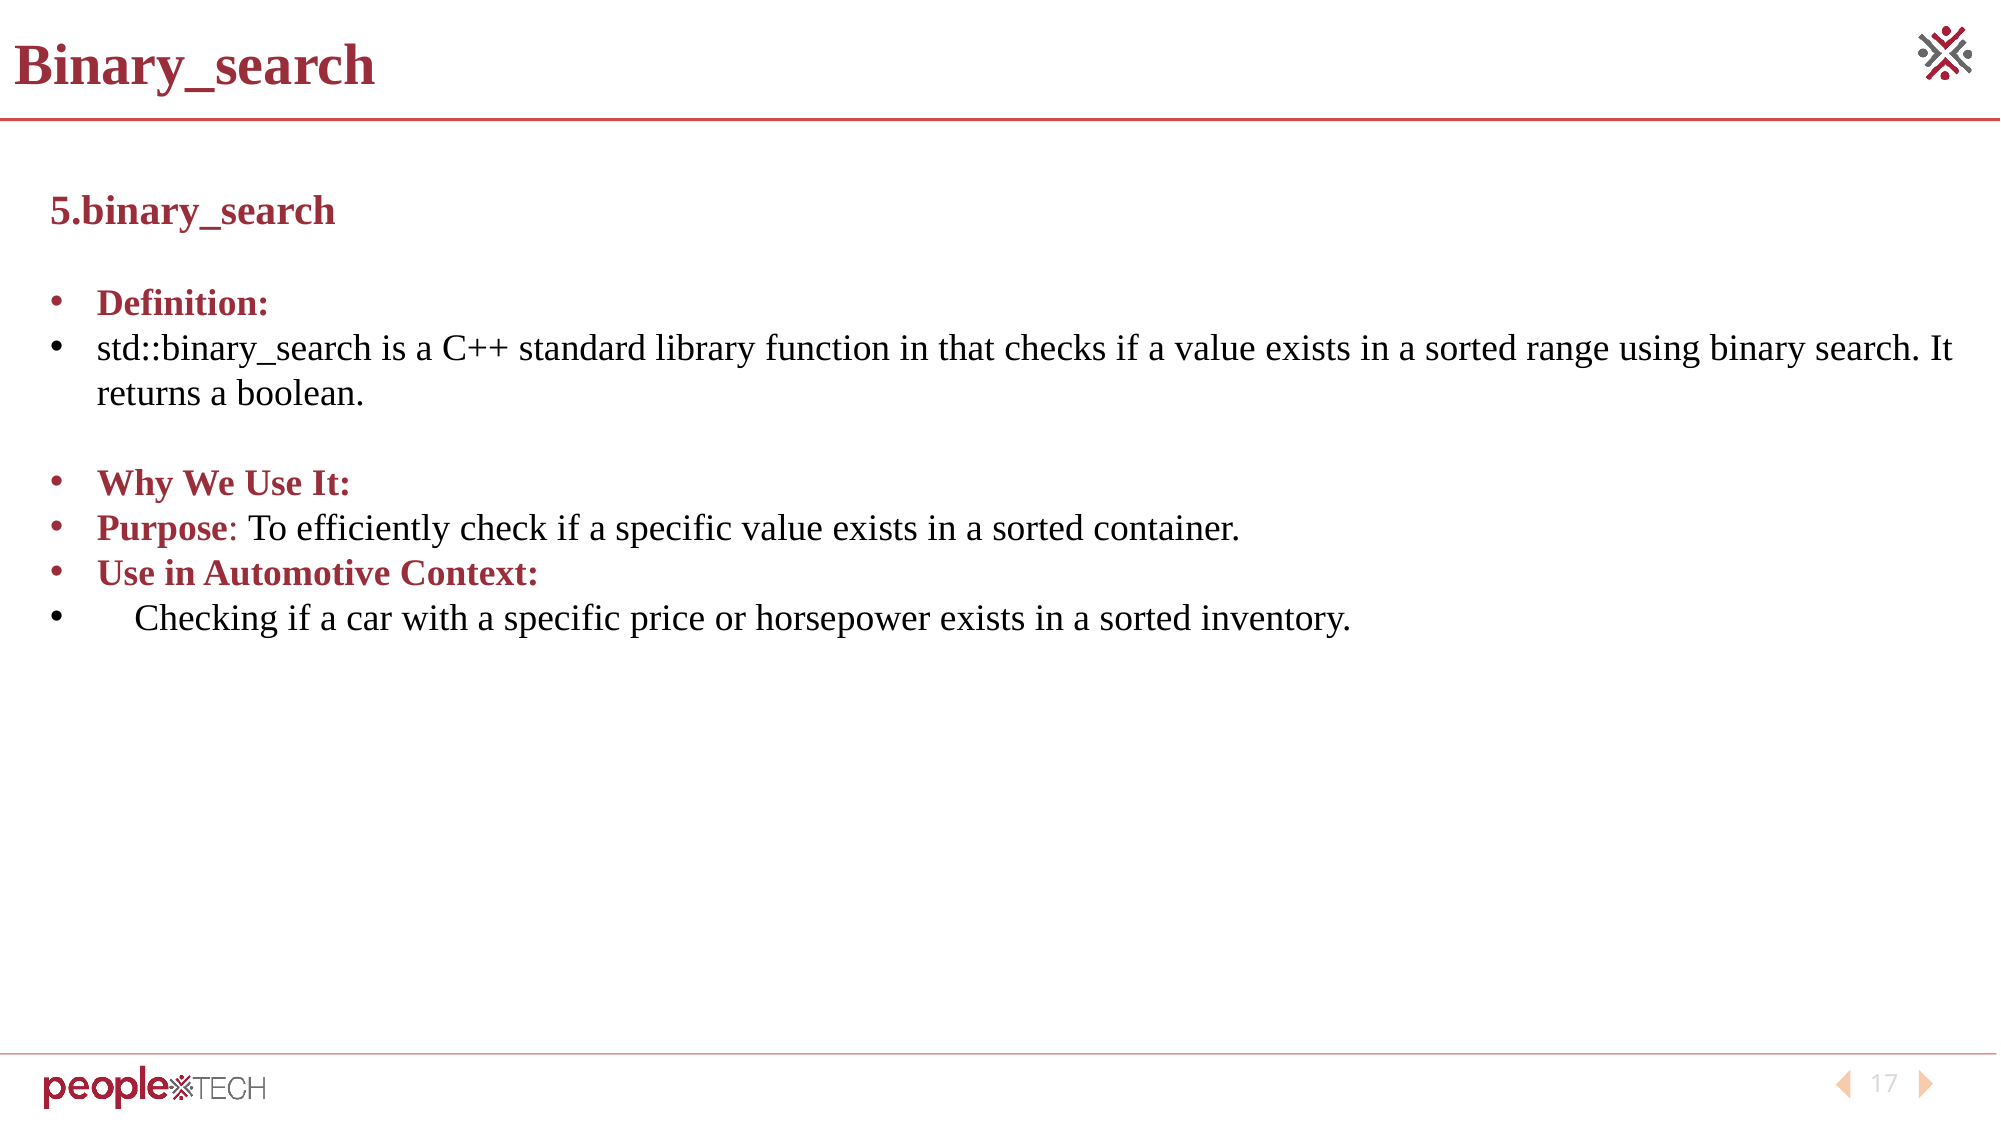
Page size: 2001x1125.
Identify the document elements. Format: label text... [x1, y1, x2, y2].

picture [1918, 26, 1972, 80]
text_box 5.binary_search Definition: std::binary_search is a C++ standard library function in that checks if a value exists in a sorted range using binary search. It returns a boolean. Why We Use It: Purpose: To efficiently check if a specific value exists in a sorted container. Use in Automotive Context: Checking if a car with a specific price or horsepower exists in a sorted inventory. [34, 175, 1978, 646]
text_box Binary_search [0, 19, 951, 175]
picture [31, 1059, 275, 1115]
